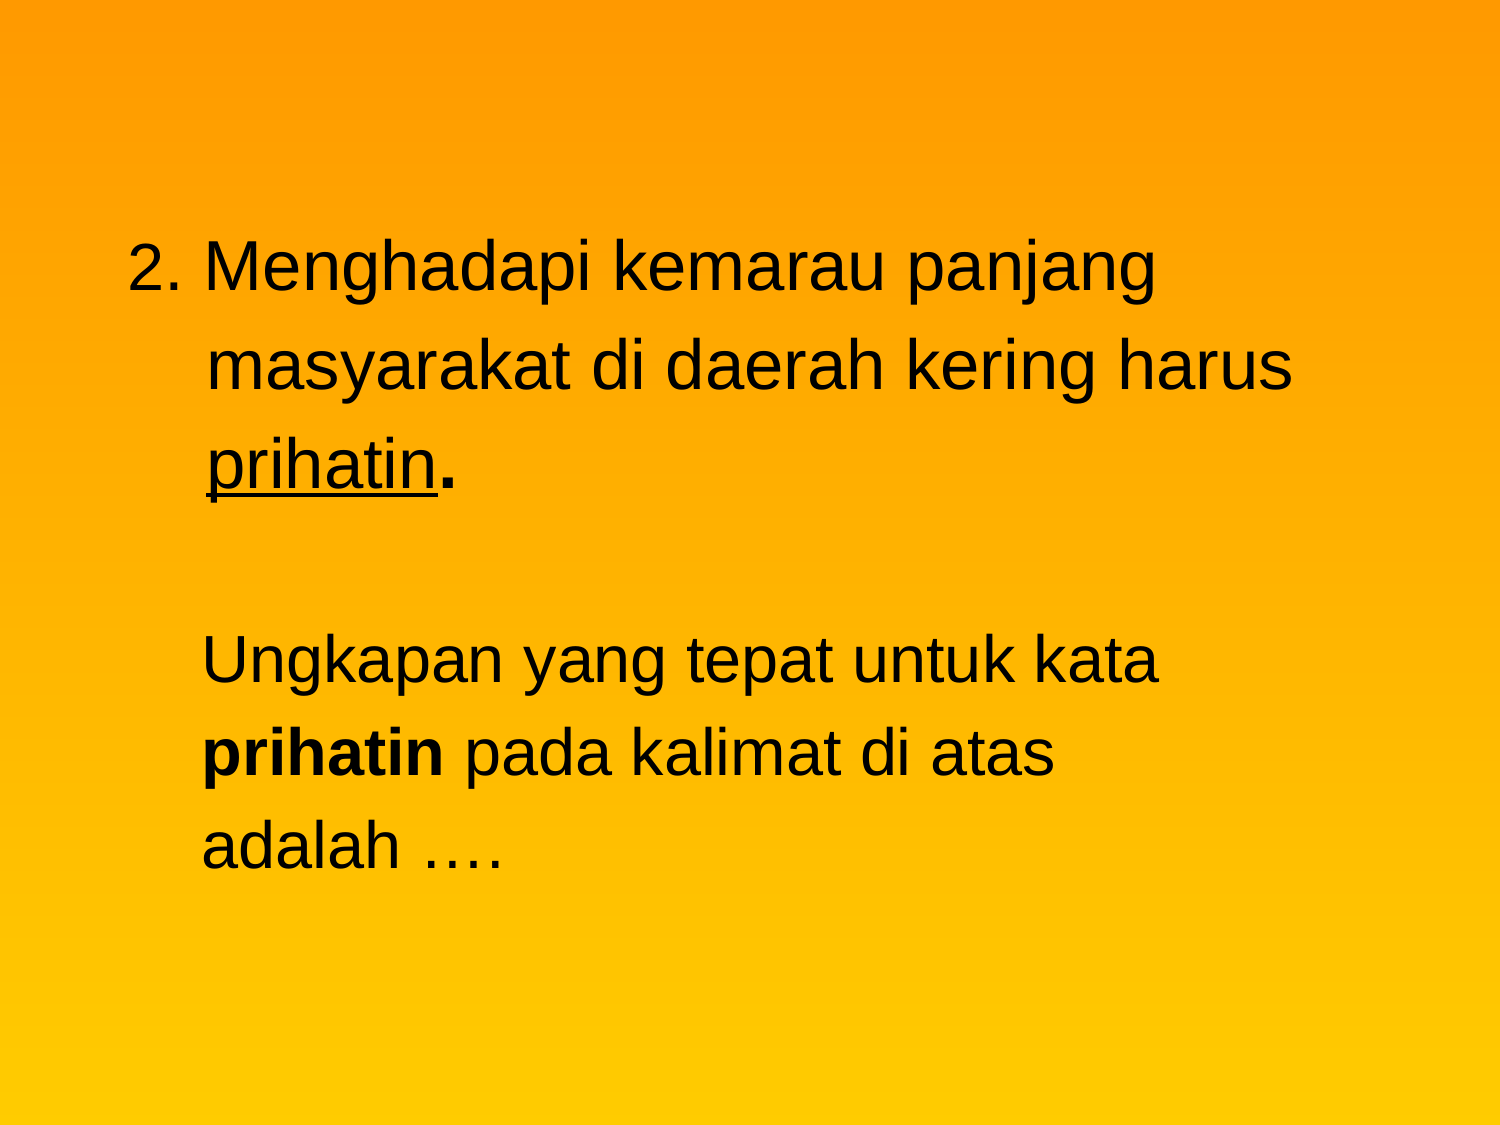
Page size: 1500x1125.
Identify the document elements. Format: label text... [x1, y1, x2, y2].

list 2. Menghadapi kemarau panjang masyarakat di daerah kering harus prihatin. Ungkapan yang tepat untuk kata prihatin pada kalimat di atas adalah …. [112, 212, 1463, 956]
